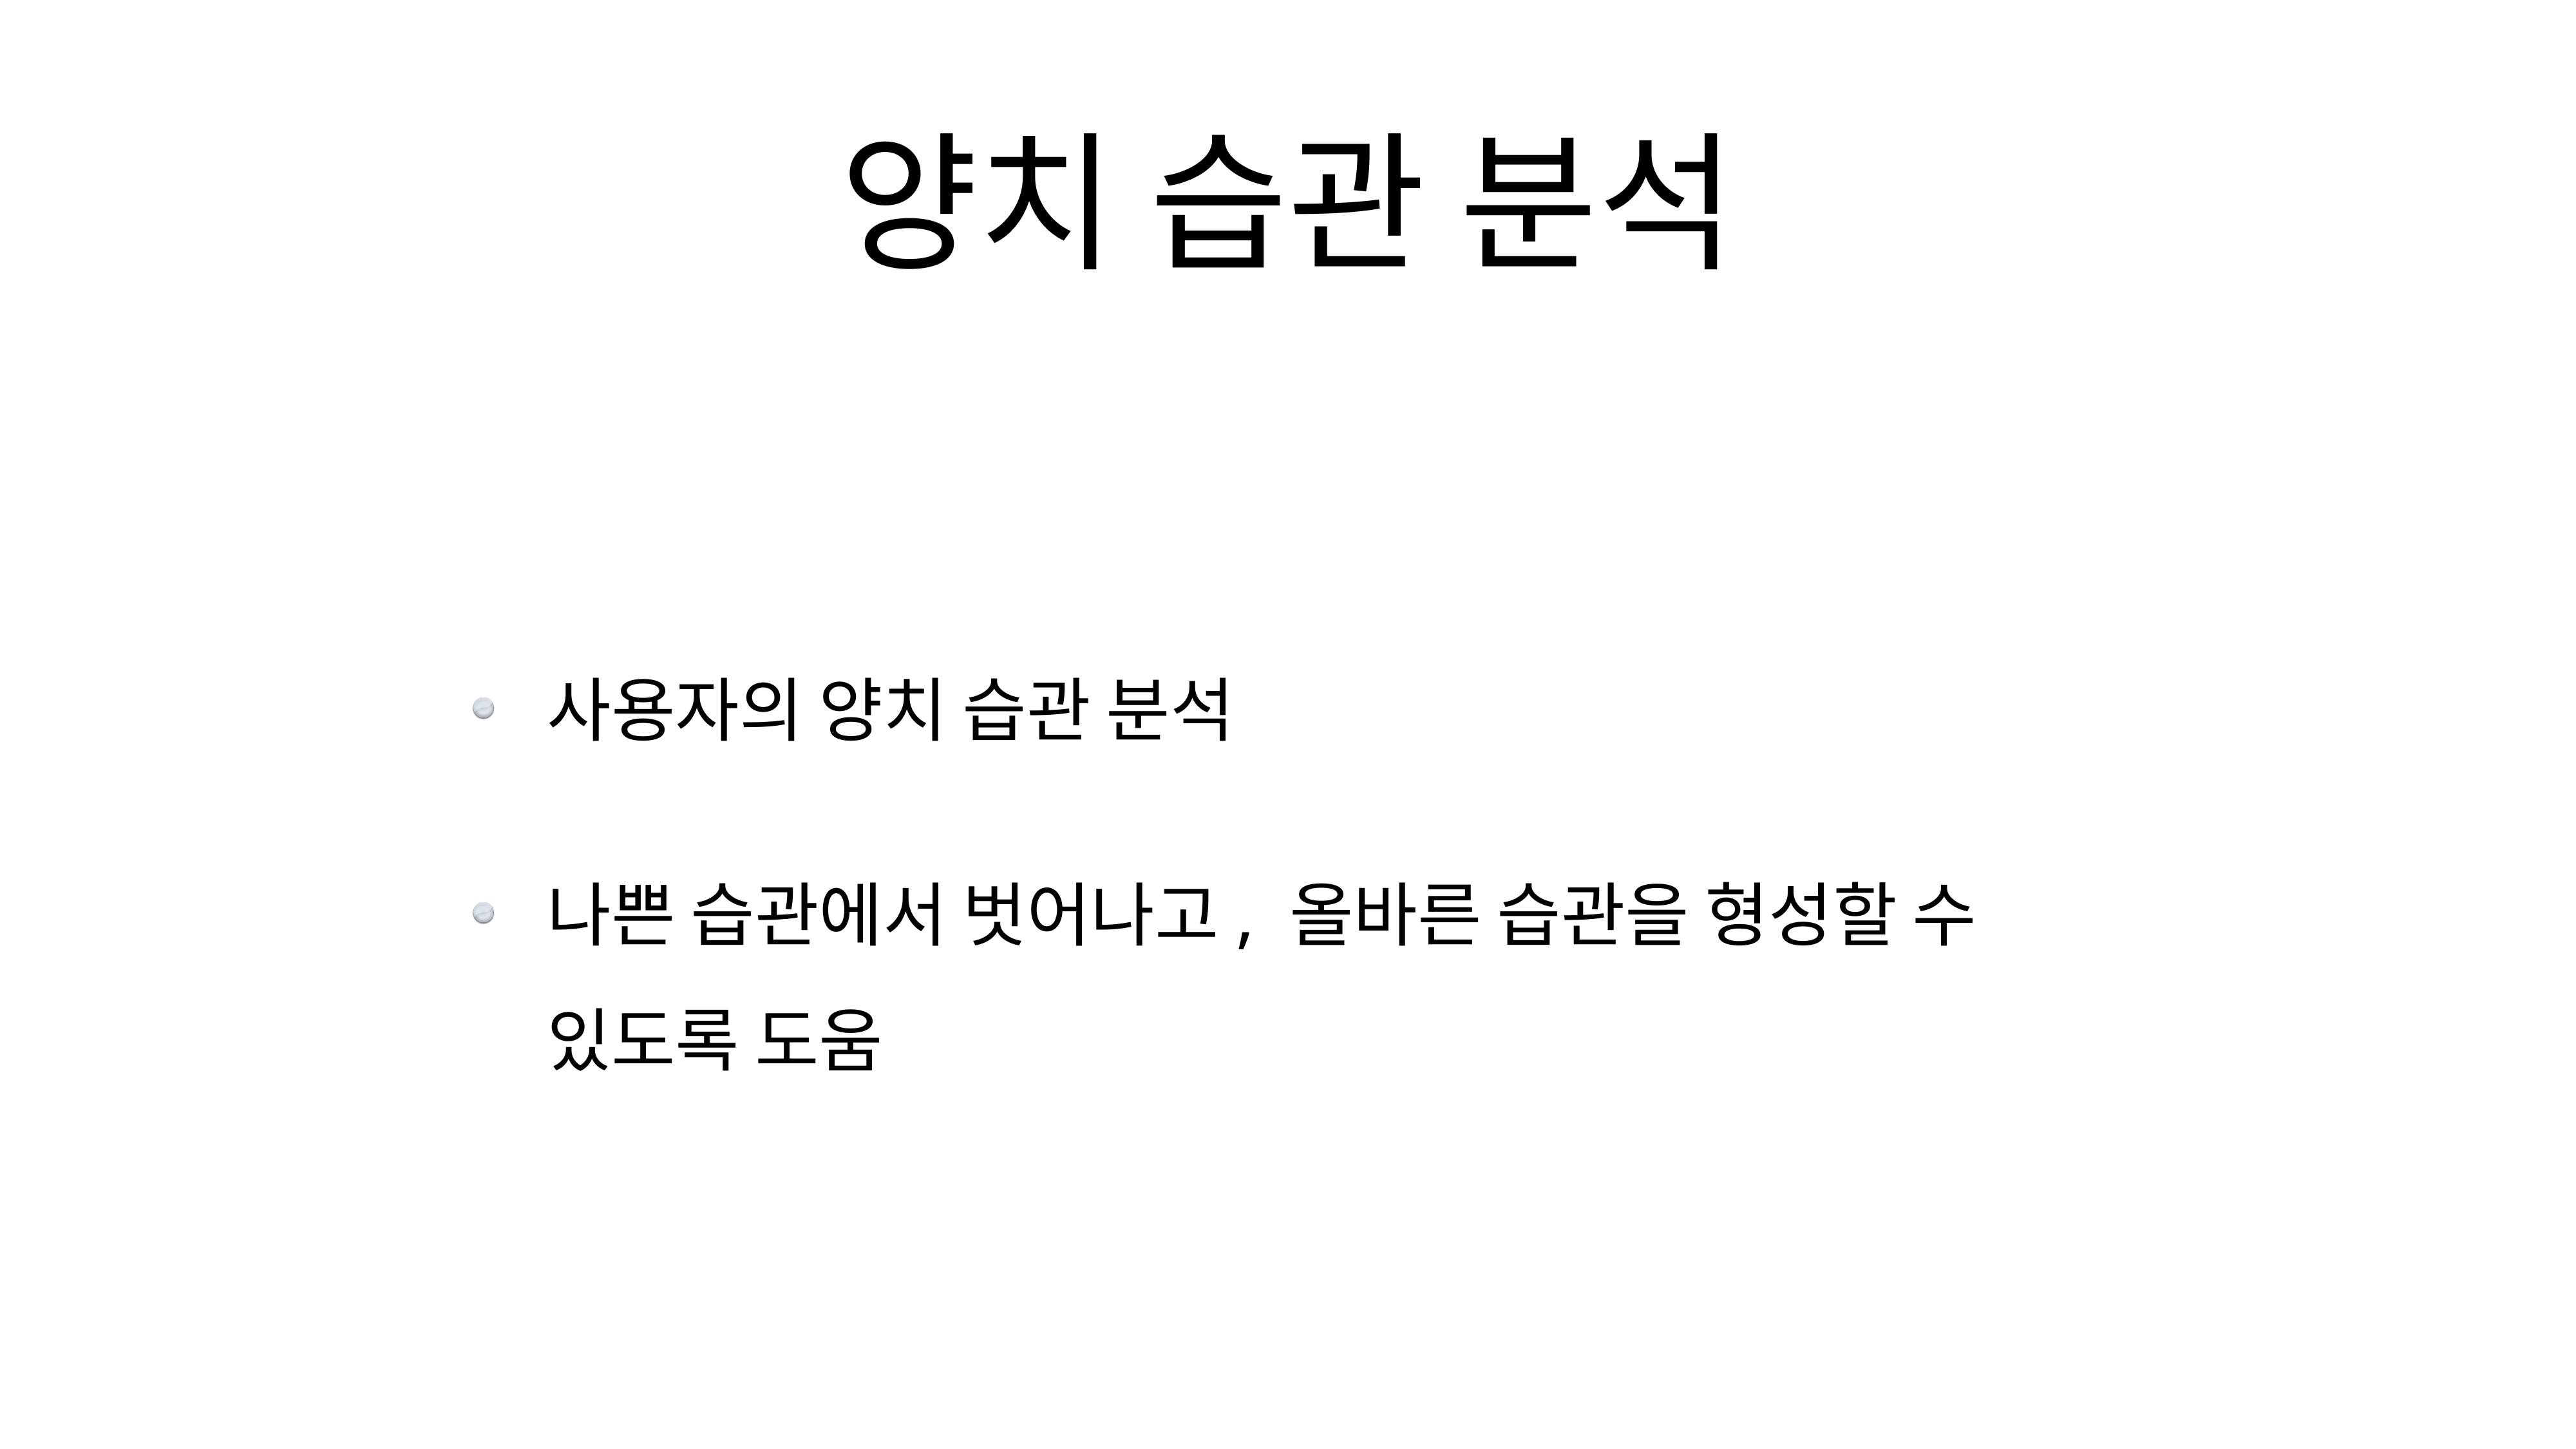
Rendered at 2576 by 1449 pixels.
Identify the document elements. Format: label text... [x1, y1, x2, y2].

picture [471, 695, 496, 720]
title 양치 습관 분석 [463, 37, 2113, 359]
picture [471, 900, 496, 925]
list 사용자의 양치 습관 분석 나쁜 습관에서 벗어나고, 올바른 습관을 형성할 수 있도록 도움 [463, 384, 2113, 1320]
